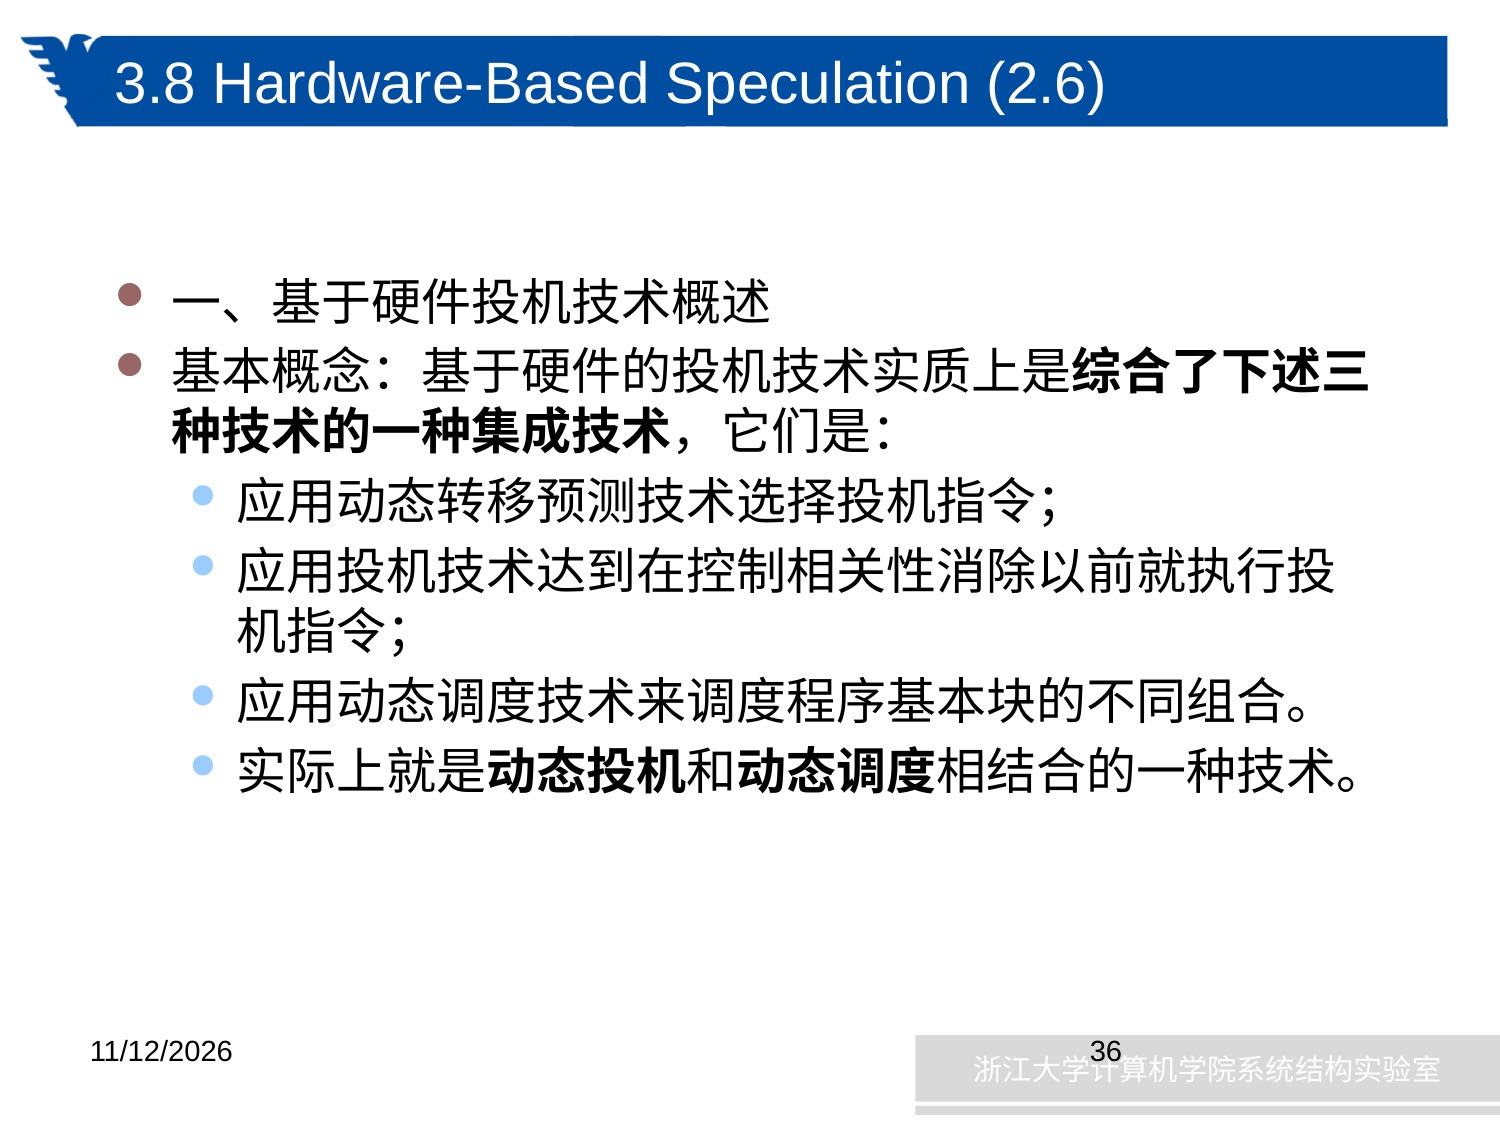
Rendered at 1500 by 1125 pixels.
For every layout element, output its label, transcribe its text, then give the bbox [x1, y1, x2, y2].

slide_number 36 [1074, 1025, 1425, 1100]
picture [5, 19, 148, 127]
list 一、基于硬件投机技术概述 基本概念：基于硬件的投机技术实质上是综合了下述三种技术的一种集成技术，它们是： 应用动态转移预测技术选择投机指令； 应用投机技术达到在控制相关性消除以前就执行投机指令； 应用动态调度技术来调度程序基本块的不同组合。 实际上就是动态投机和动态调度相结合的一种技术。 [99, 262, 1400, 988]
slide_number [75, 1025, 425, 1100]
title 3.8 Hardware-Based Speculation (2.6) [99, 37, 1347, 188]
